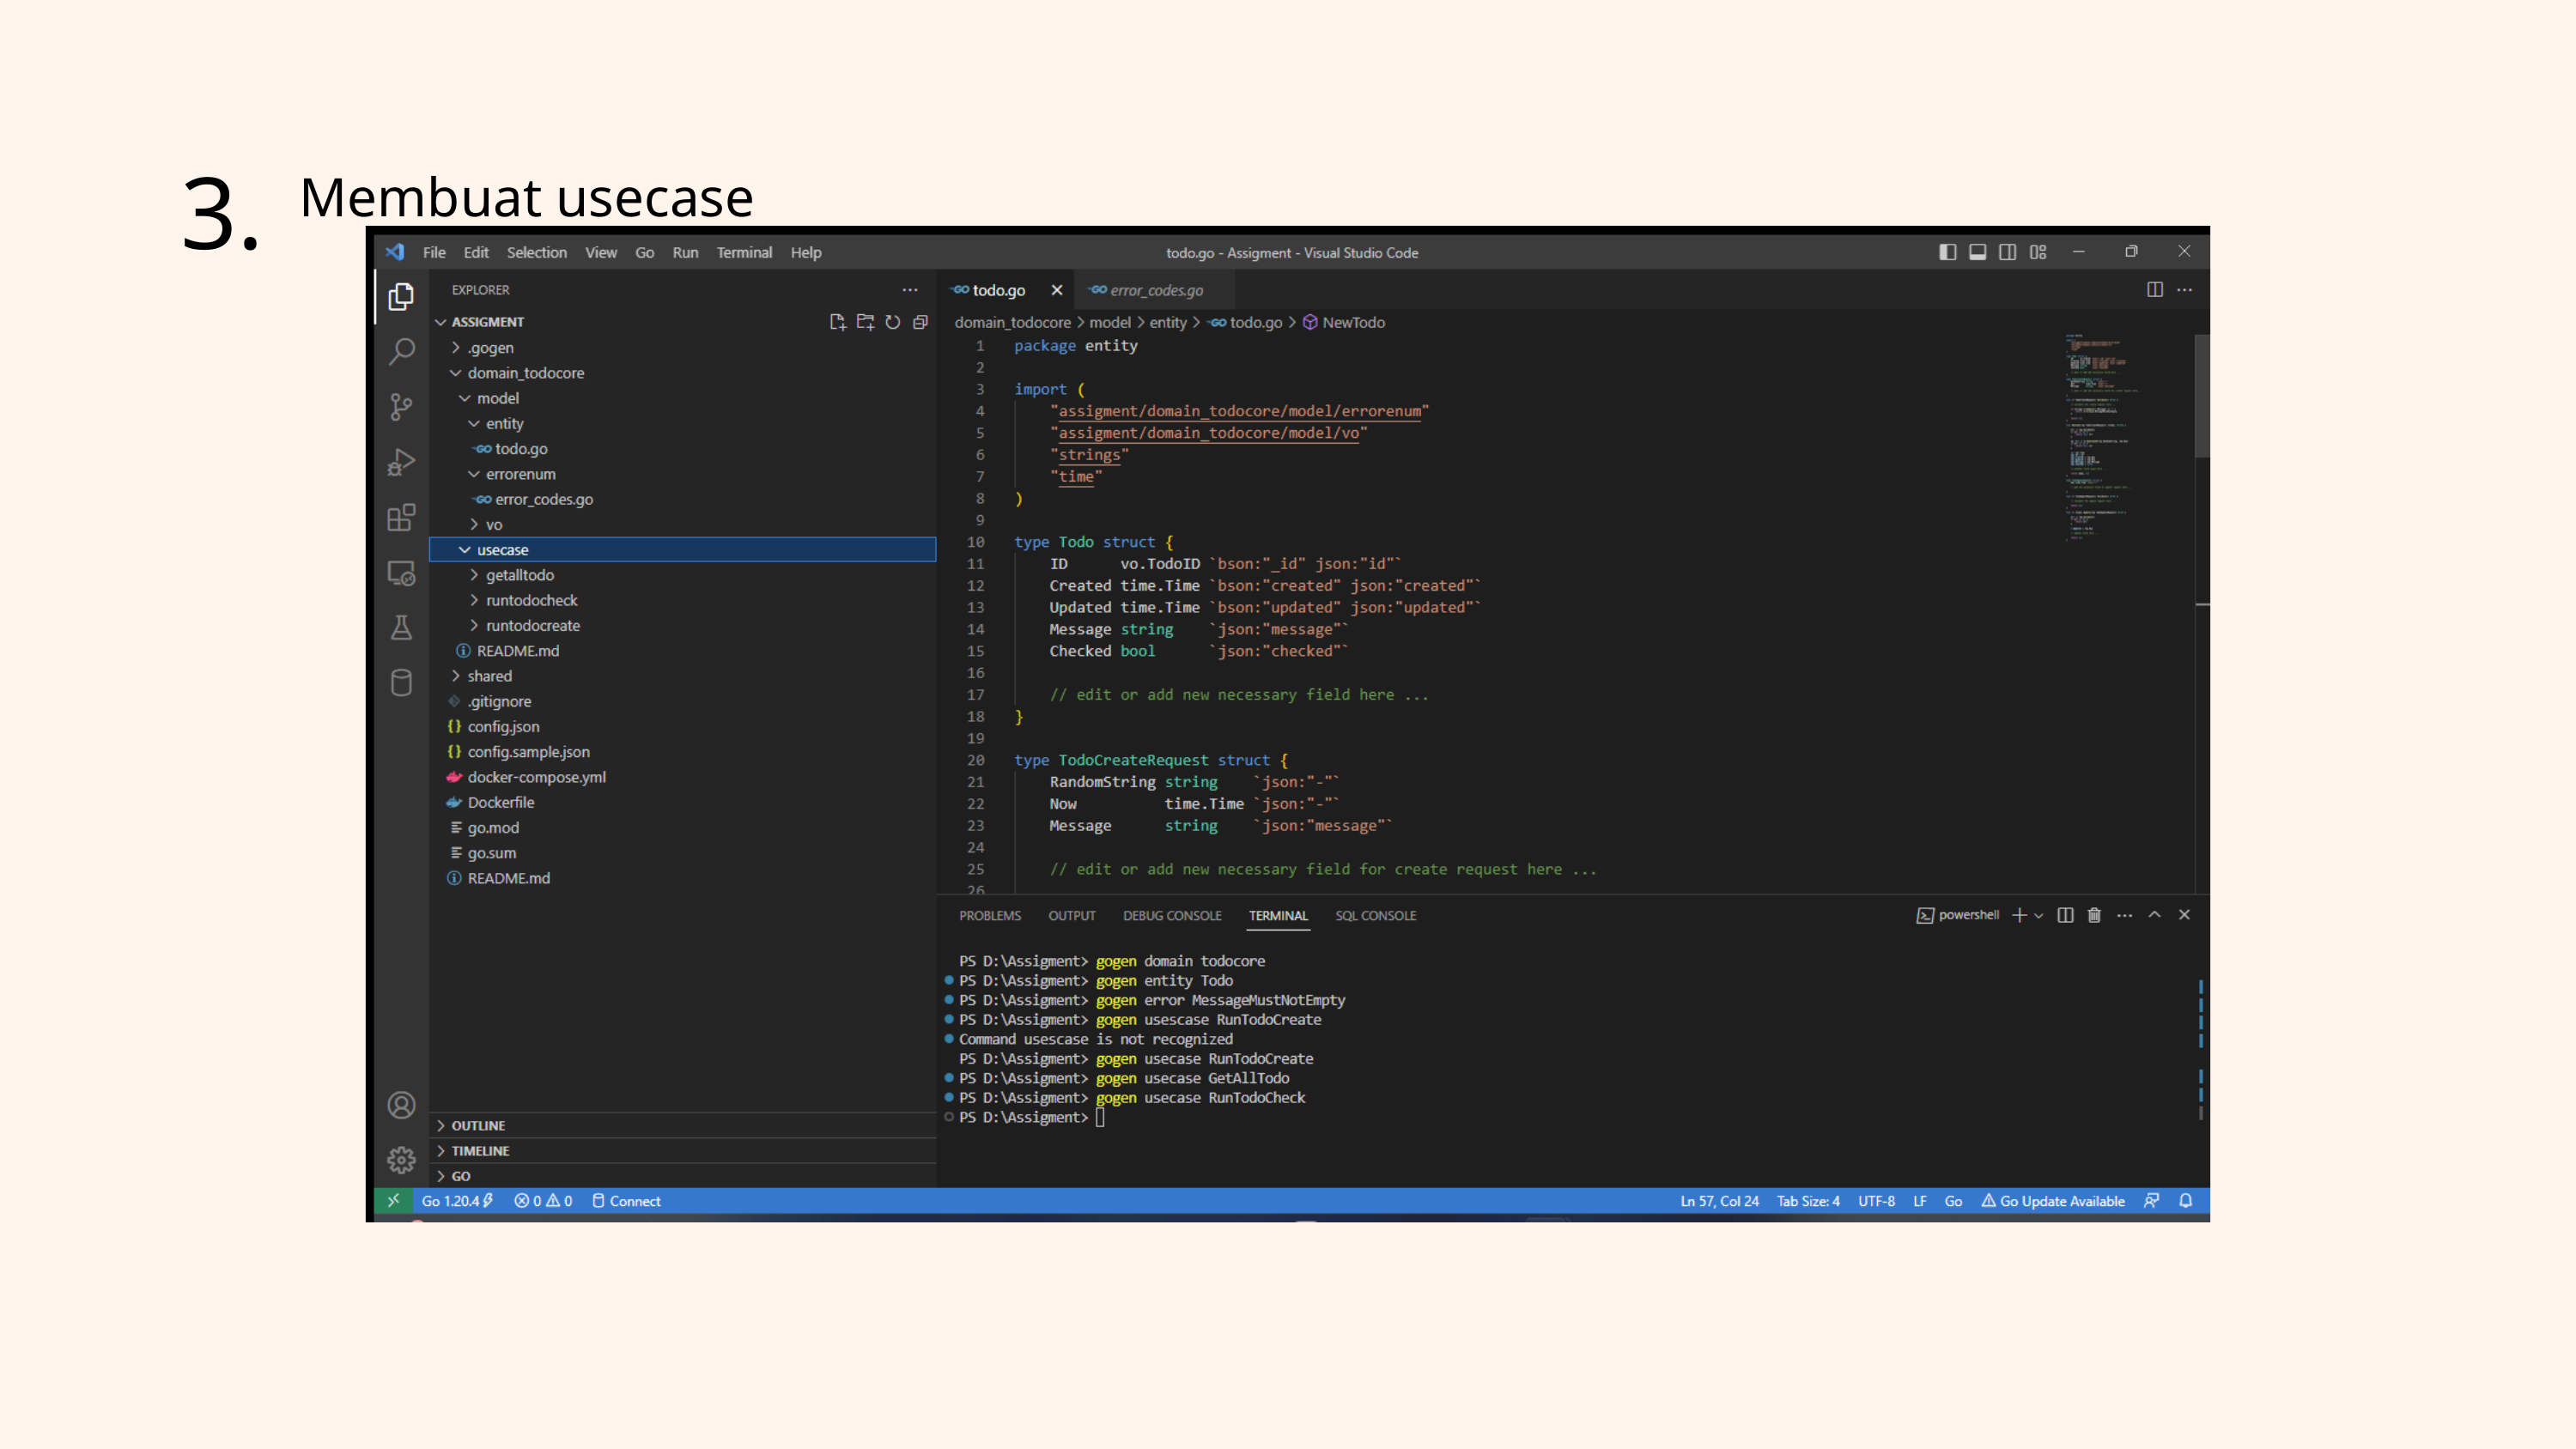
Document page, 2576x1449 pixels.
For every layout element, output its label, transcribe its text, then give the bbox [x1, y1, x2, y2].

text_box 3. [144, 130, 300, 270]
text_box [365, 226, 2211, 1222]
text_box Membuat usecase [300, 153, 1168, 228]
